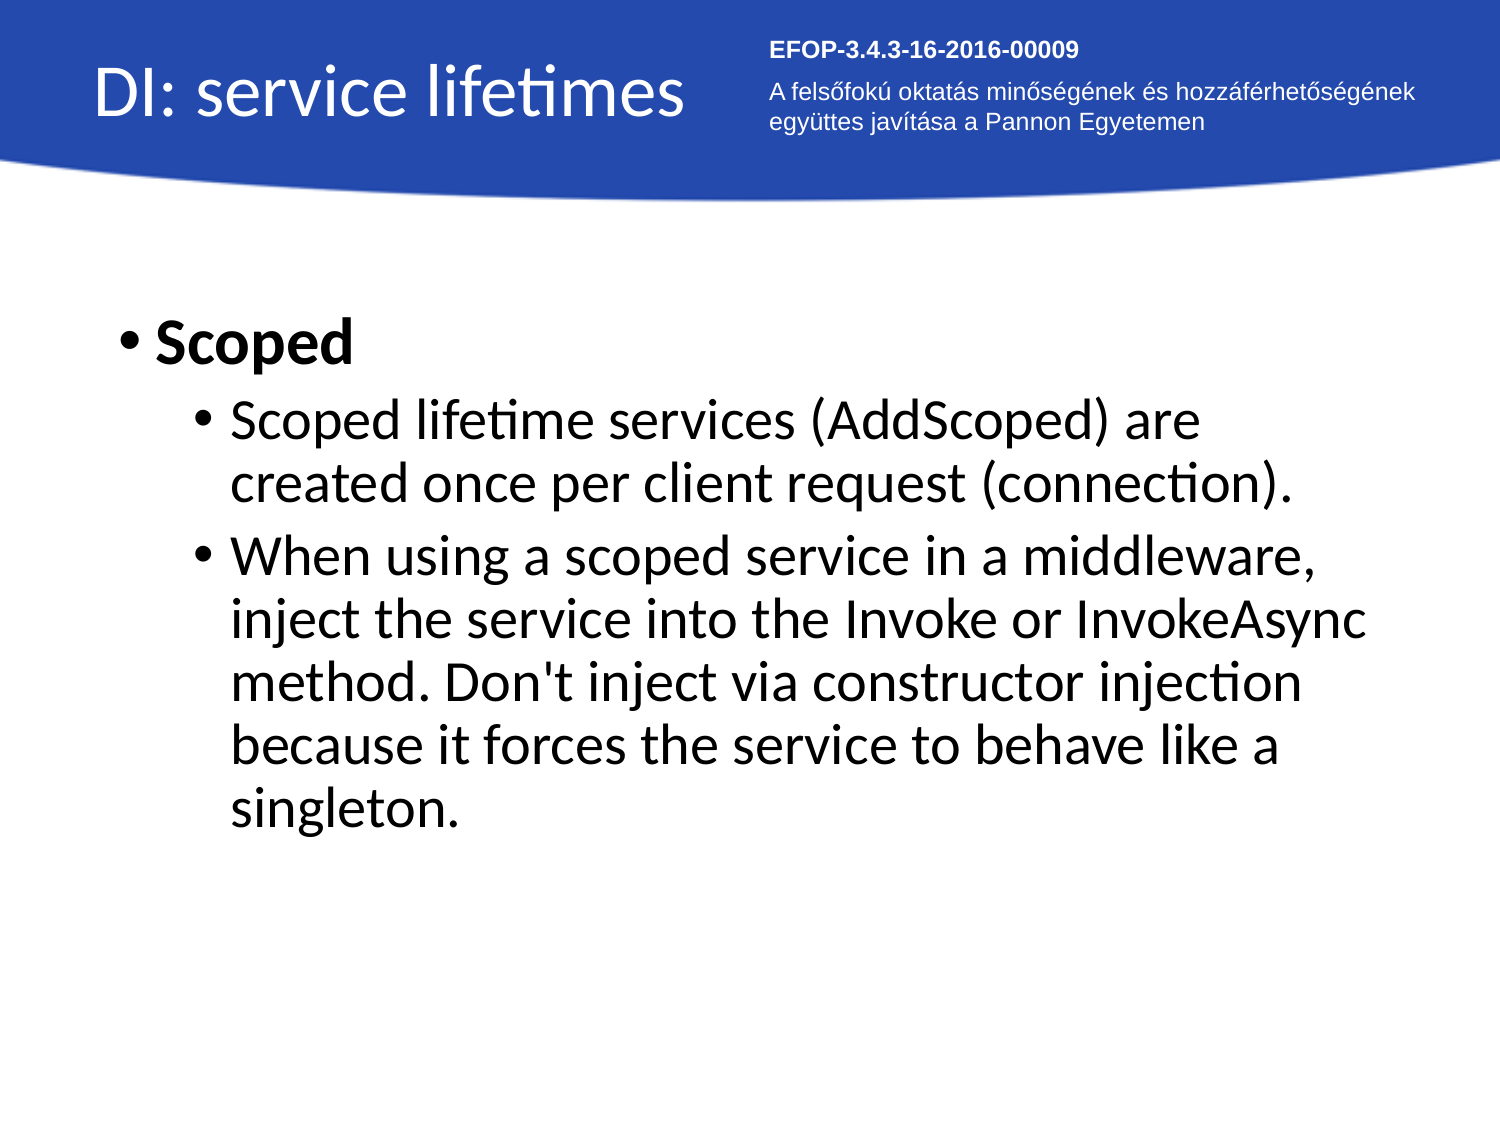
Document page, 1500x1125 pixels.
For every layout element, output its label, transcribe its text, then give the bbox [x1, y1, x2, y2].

picture [0, 0, 1500, 1125]
text_box DI: service lifetimes [41, 0, 739, 173]
list Scoped Scoped lifetime services (AddScoped) are created once per client request (connection). When using a scoped service in a middleware, inject the service into the Invoke or InvokeAsync method. Don't inject via constructor injection because it forces the service to behave like a singleton. [103, 299, 1397, 1014]
text_box EFOP-3.4.3-16-2016-00009 A felsőfokú oktatás minőségének és hozzáférhetőségének együttes javítása a Pannon Egyetemen [754, 25, 1465, 143]
